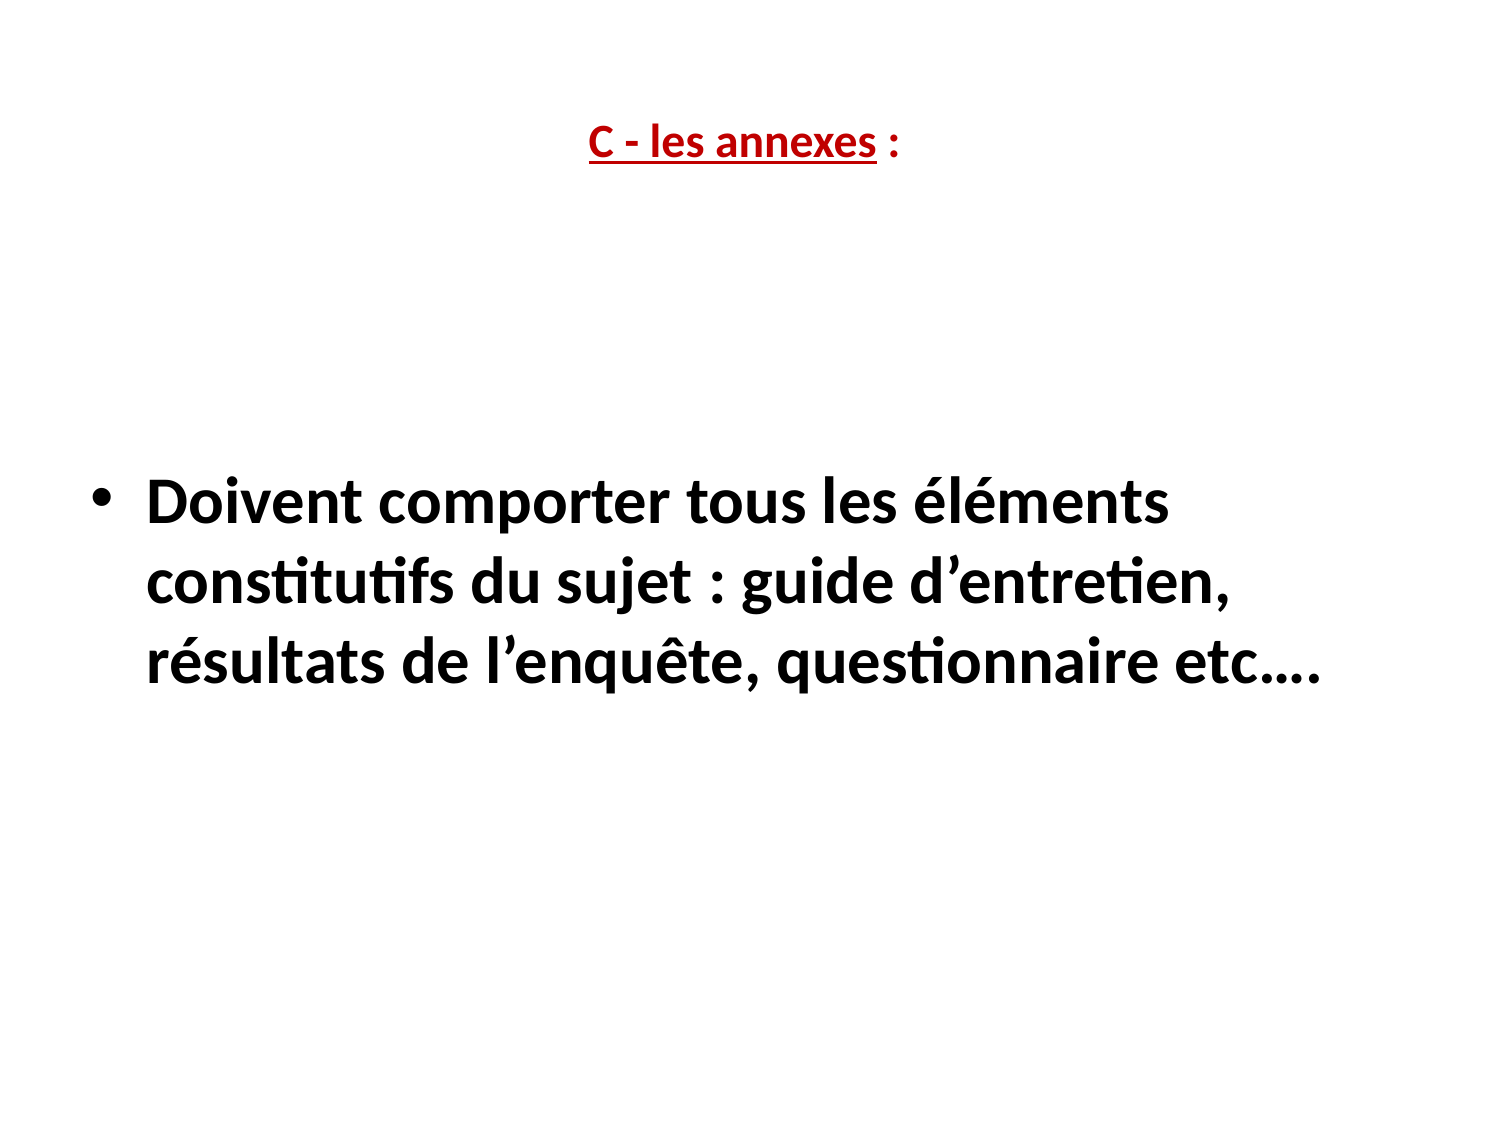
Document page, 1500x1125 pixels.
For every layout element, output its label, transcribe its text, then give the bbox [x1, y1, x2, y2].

list Doivent comporter tous les éléments constitutifs du sujet : guide d’entretien, résultats de l’enquête, questionnaire etc…. [75, 262, 1425, 1005]
title C - les annexes : [75, 45, 1425, 233]
